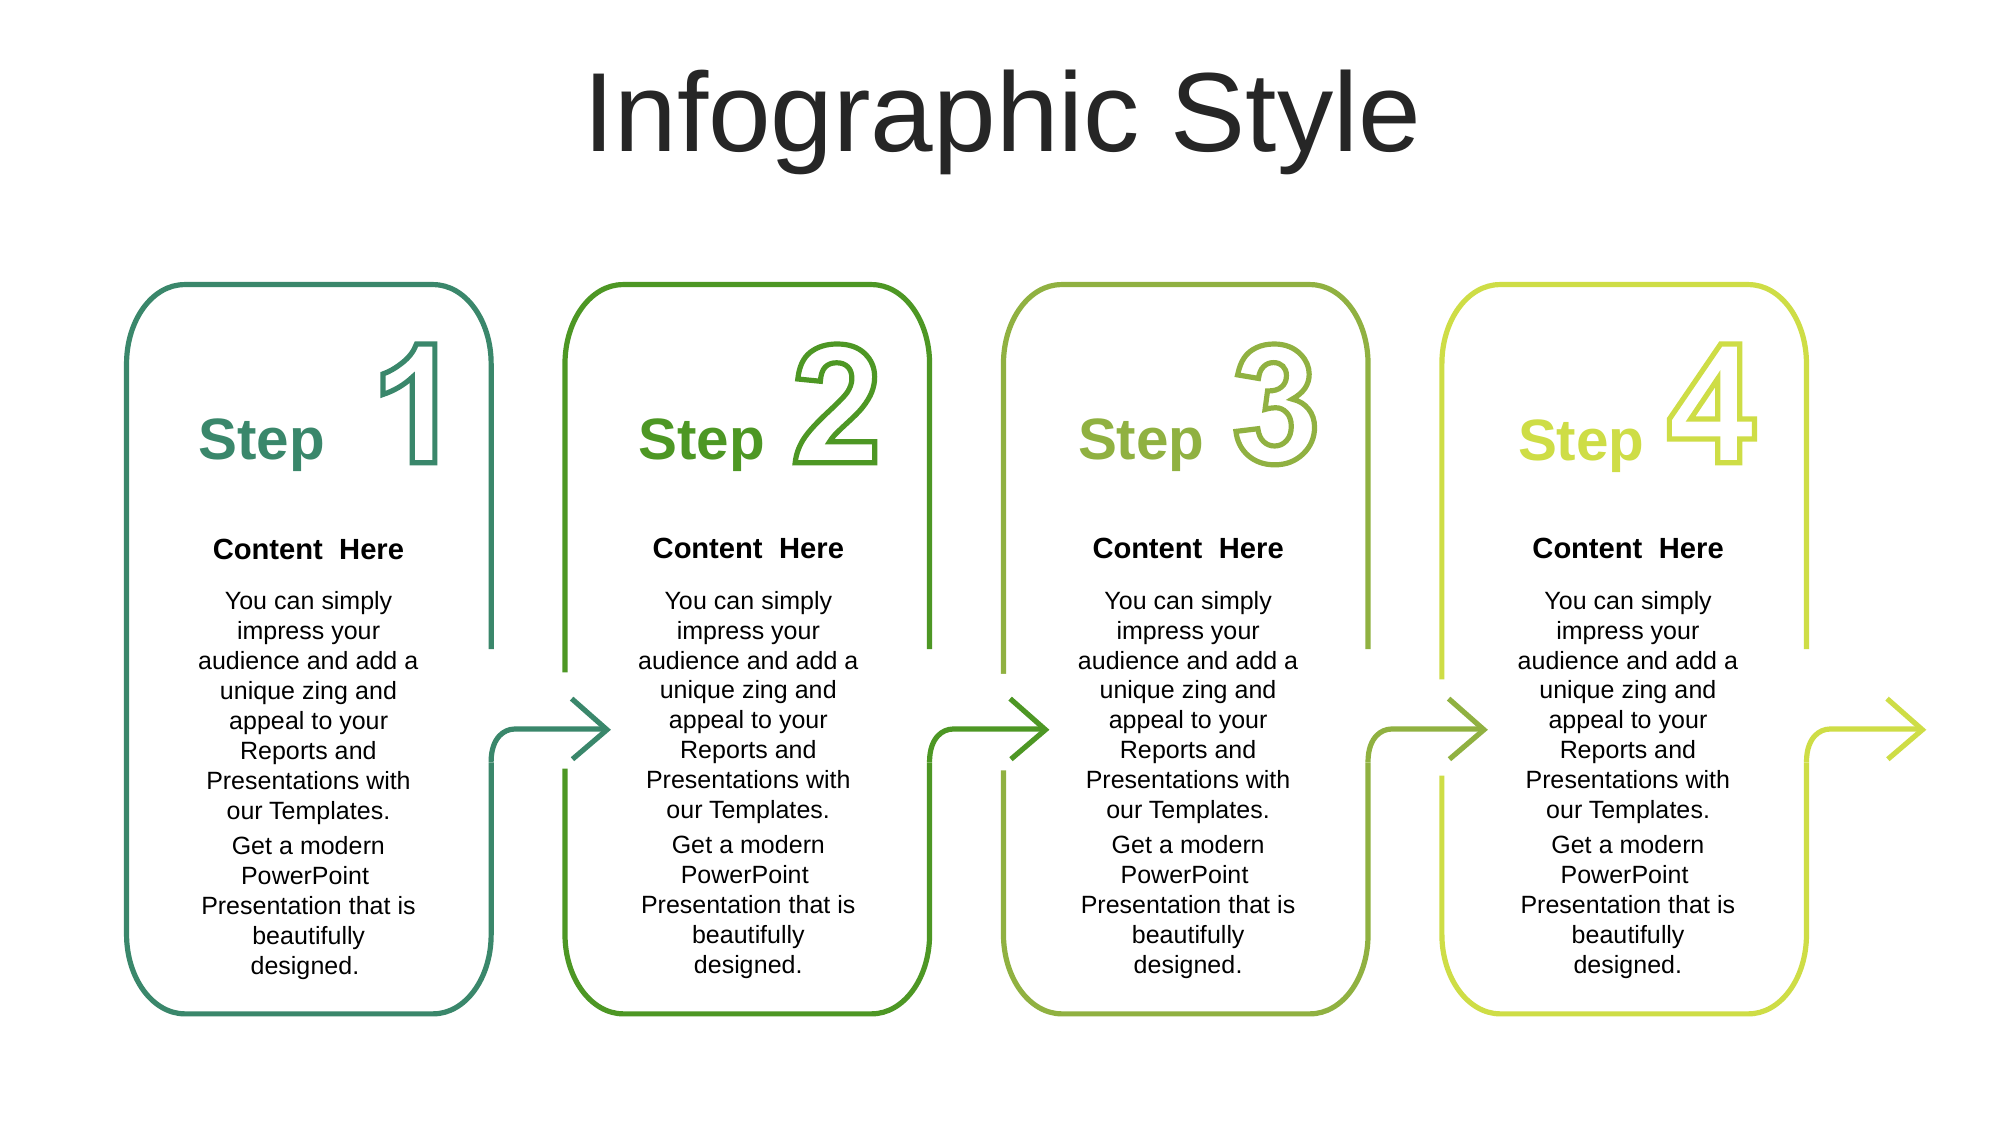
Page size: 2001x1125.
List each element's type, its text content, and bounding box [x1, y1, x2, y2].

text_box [609, 276, 1048, 1020]
list Infographic Style [53, 55, 1952, 175]
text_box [622, 521, 875, 969]
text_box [182, 522, 435, 969]
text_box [1062, 521, 1315, 969]
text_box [121, 276, 609, 1020]
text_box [1486, 276, 1925, 1020]
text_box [1048, 276, 1486, 1020]
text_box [1501, 521, 1755, 969]
